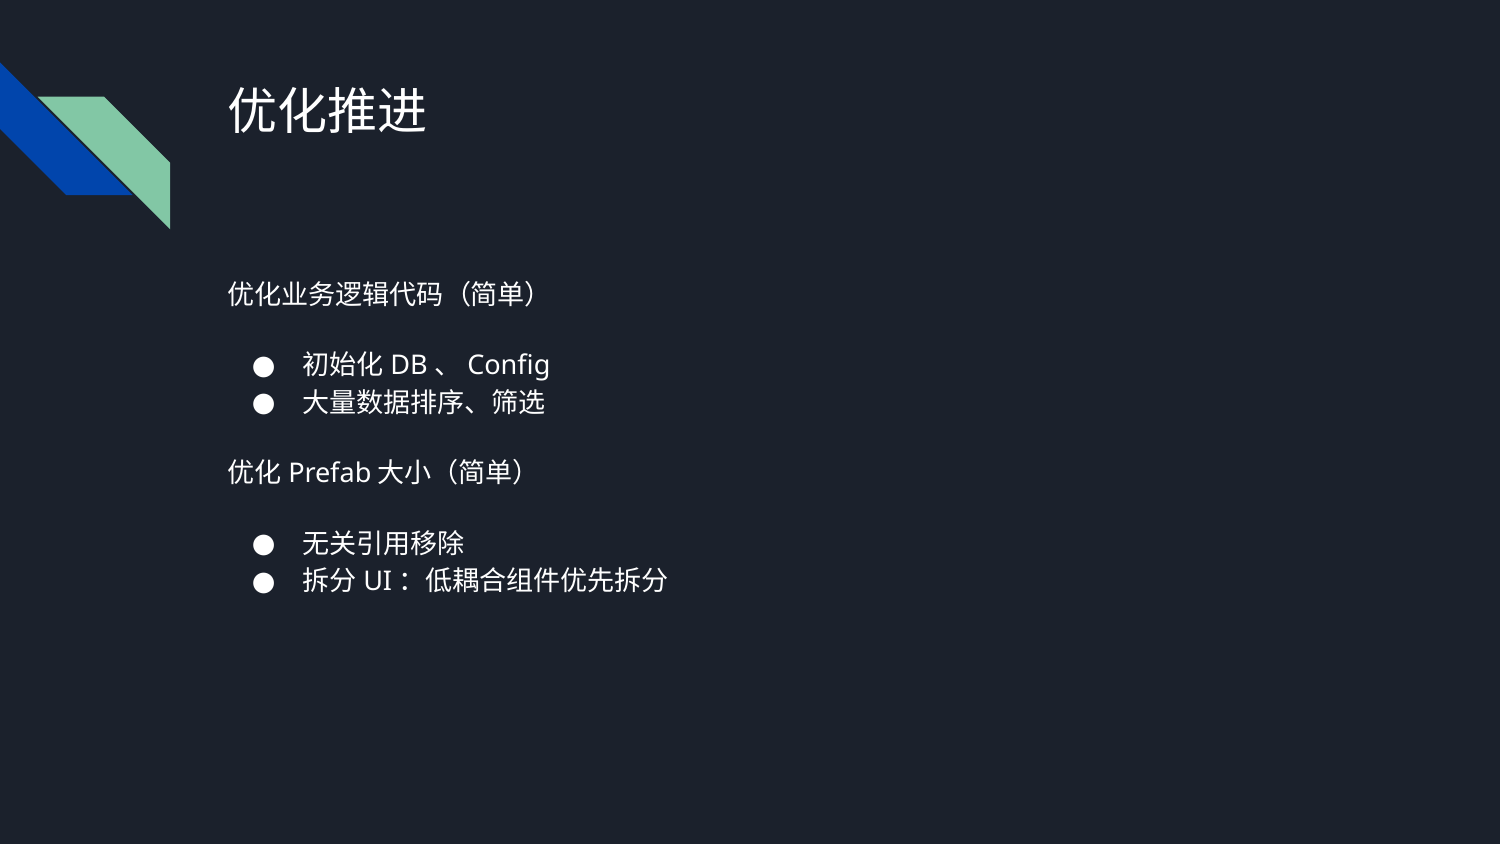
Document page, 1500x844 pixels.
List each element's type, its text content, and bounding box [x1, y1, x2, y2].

title 优化推进 [212, 64, 1368, 215]
list 优化业务逻辑代码（简单） 初始化DB、Config 大量数据排序、筛选 优化Prefab大小（简单） 无关引用移除 拆分UI：低耦合组件优先拆分 [212, 257, 750, 735]
